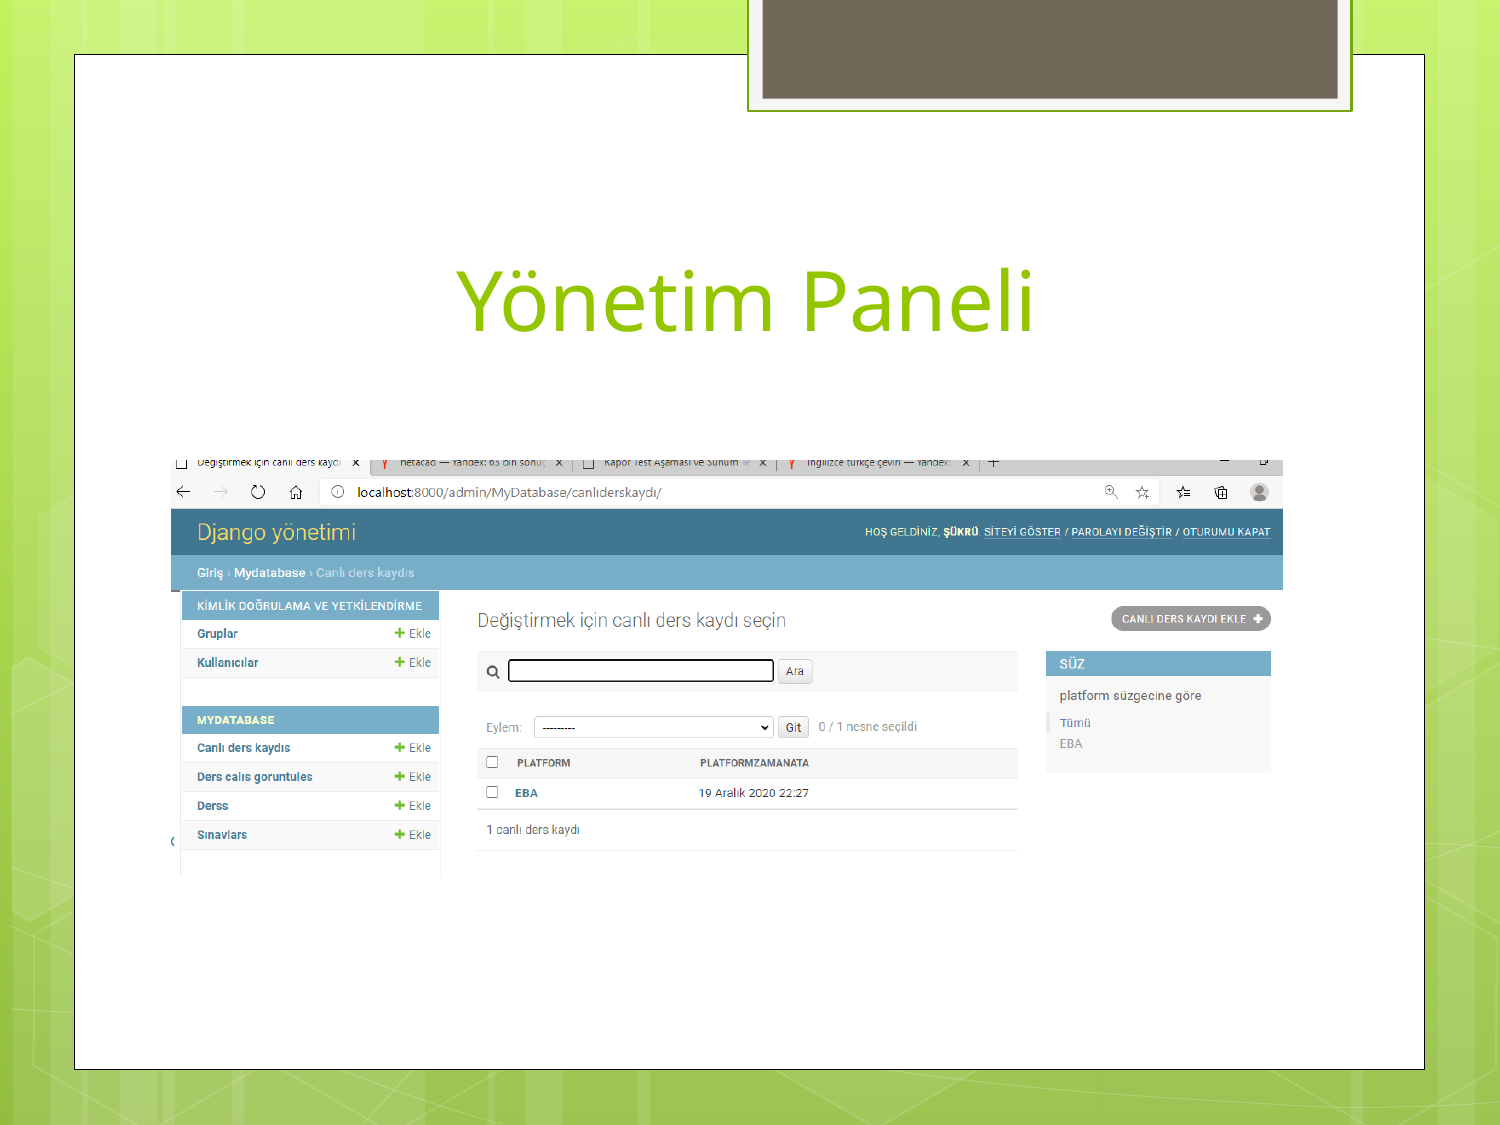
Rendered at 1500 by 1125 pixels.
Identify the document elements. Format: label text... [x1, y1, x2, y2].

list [170, 460, 1284, 878]
title Yönetim Paneli [171, 168, 1324, 357]
